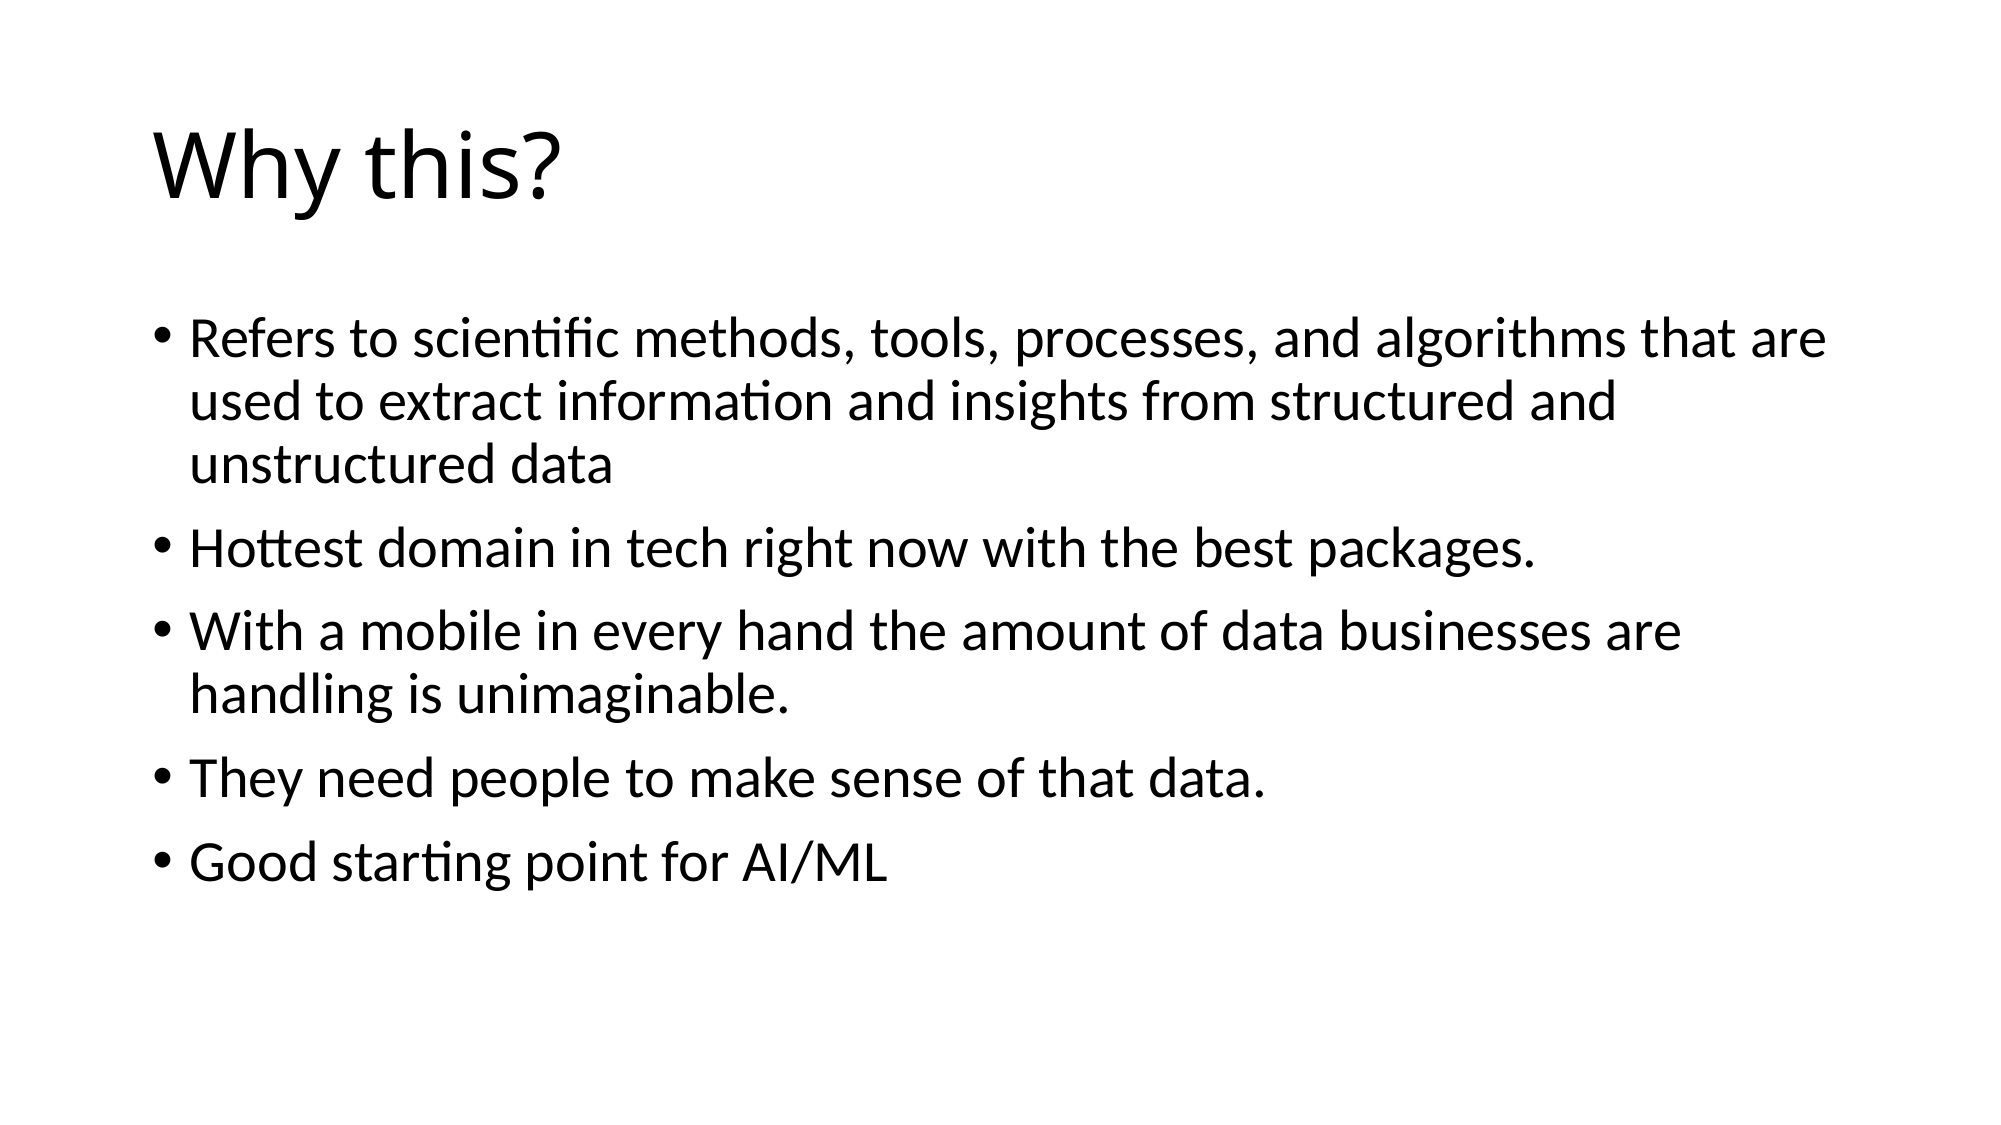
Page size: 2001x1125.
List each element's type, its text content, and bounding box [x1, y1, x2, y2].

title Why this? [137, 59, 1863, 278]
list Refers to scientific methods, tools, processes, and algorithms that are used to extract information and insights from structured and unstructured data Hottest domain in tech right now with the best packages. With a mobile in every hand the amount of data businesses are handling is unimaginable. They need people to make sense of that data. Good starting point for AI/ML [137, 299, 1863, 1014]
